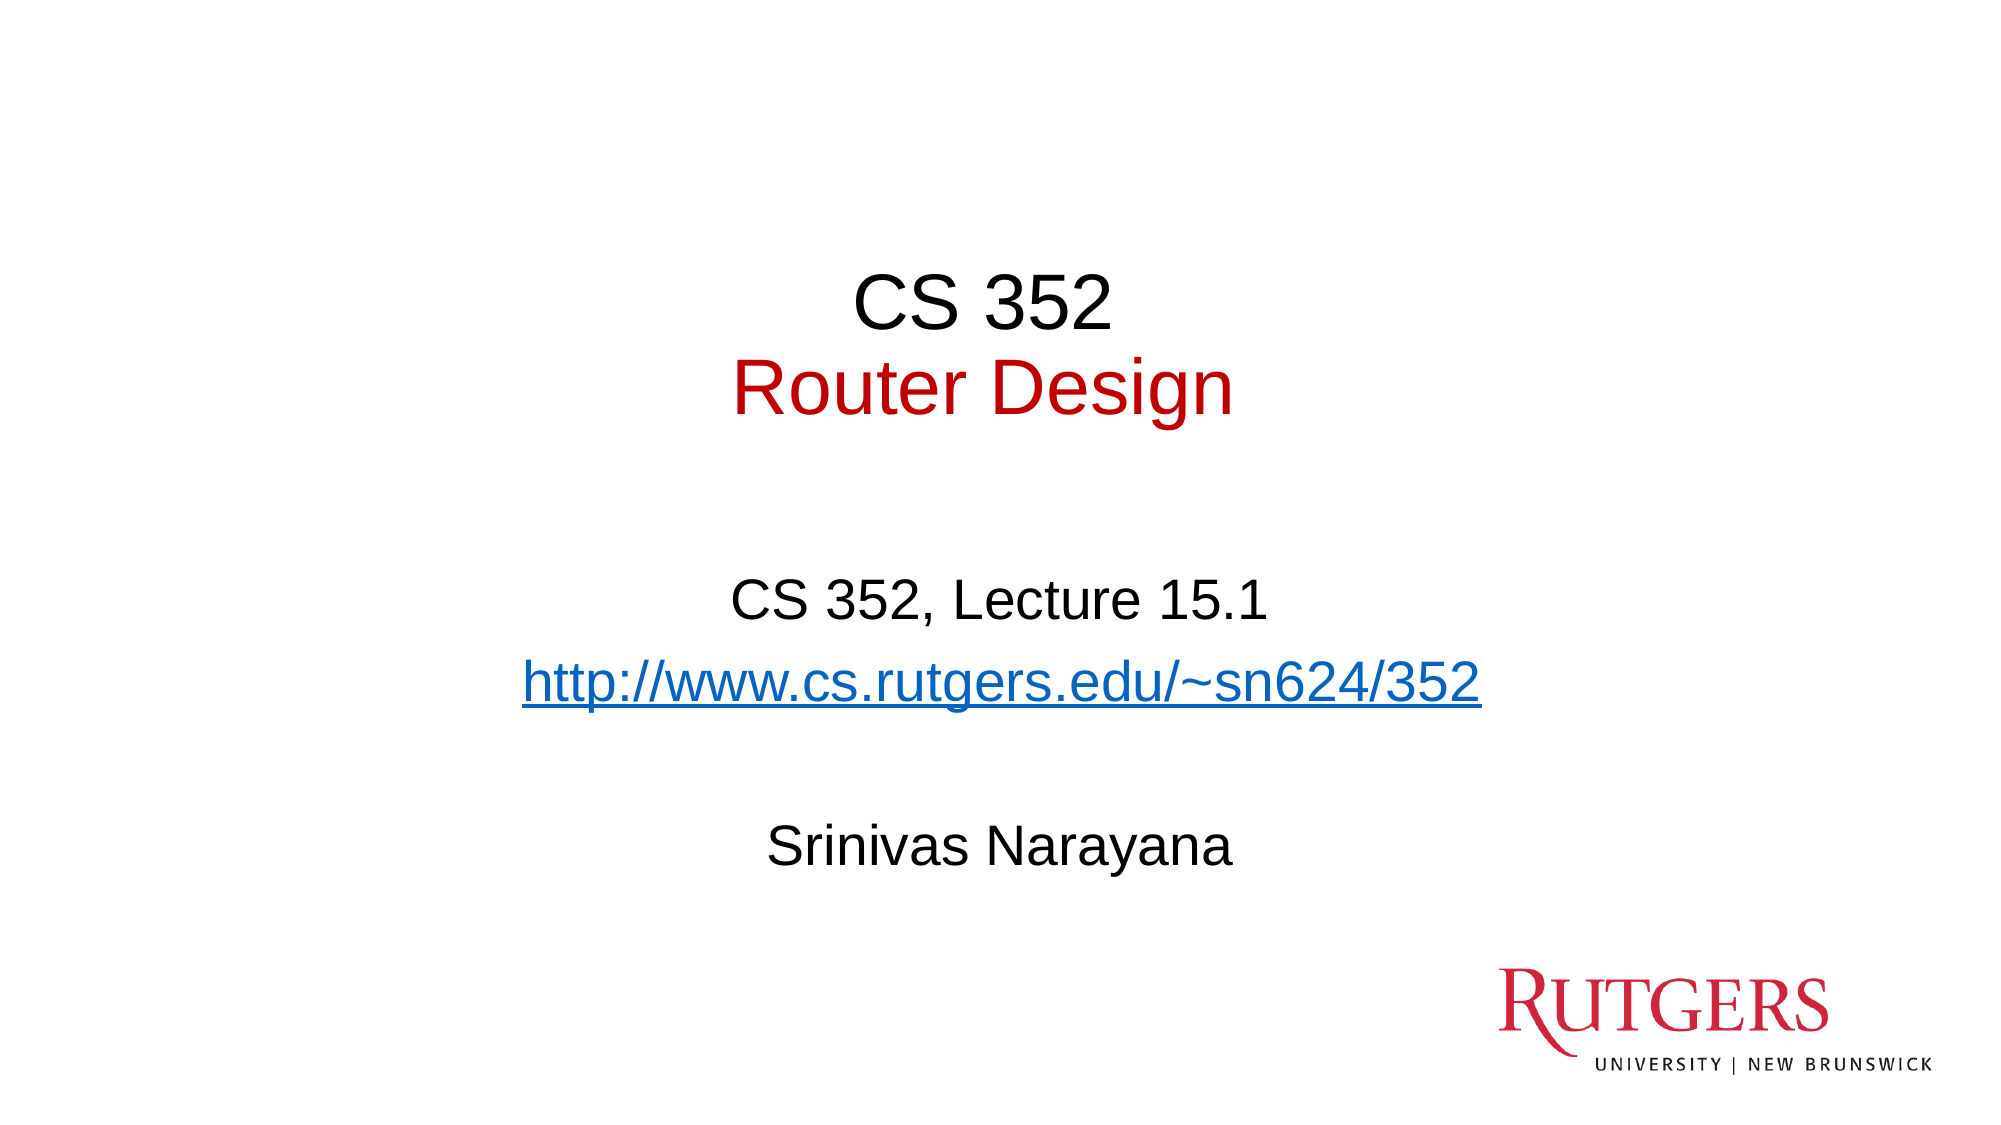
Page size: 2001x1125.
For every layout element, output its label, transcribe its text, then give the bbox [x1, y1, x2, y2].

title CS 352 Router Design [41, 251, 1926, 440]
picture [1487, 947, 1956, 1097]
subtitle CS 352, Lecture 15.1 http://www.cs.rutgers.edu/~sn624/352 Srinivas Narayana [249, 562, 1750, 888]
slide_number 1 [1412, 1042, 1863, 1103]
